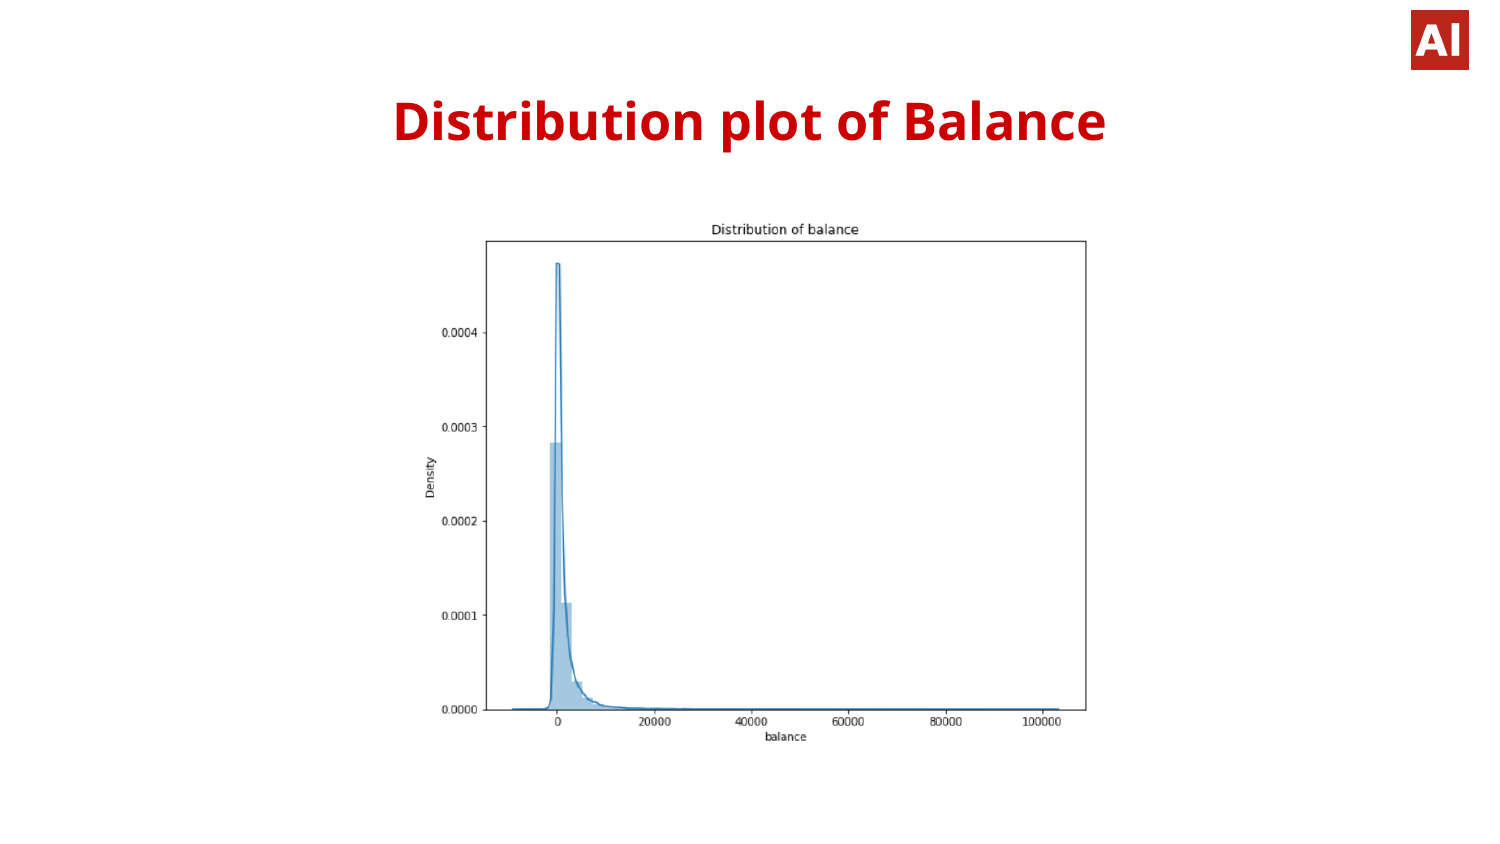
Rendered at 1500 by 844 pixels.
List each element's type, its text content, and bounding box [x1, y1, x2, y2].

picture [1411, 10, 1469, 70]
picture [390, 220, 1110, 750]
title Distribution plot of Balance [51, 72, 1449, 201]
